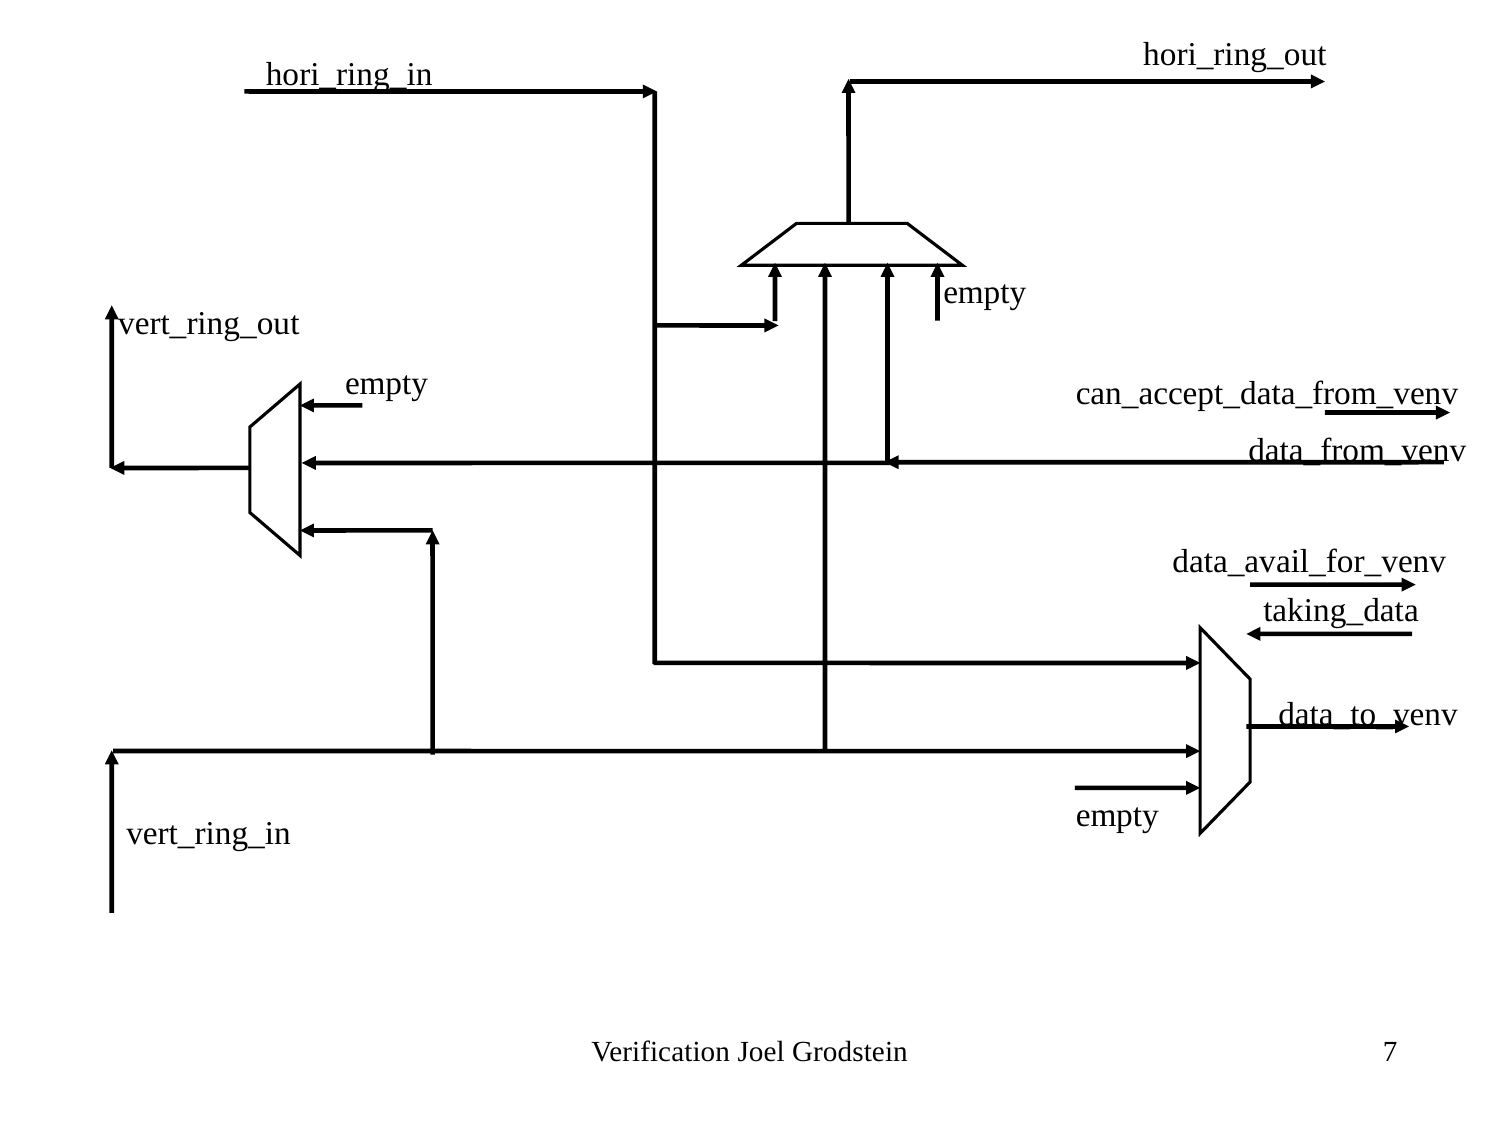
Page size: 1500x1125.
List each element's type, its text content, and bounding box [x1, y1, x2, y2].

text_box vert_ring_in [111, 803, 307, 859]
text_box [1074, 781, 1201, 795]
text_box [249, 384, 300, 556]
text_box [741, 223, 959, 266]
text_box empty [928, 262, 937, 318]
text_box vert_ring_out [103, 293, 315, 349]
text_box can_accept_data_from_venv [1061, 363, 1481, 419]
text_box [300, 524, 432, 537]
text_box data_from_venv [1233, 420, 1489, 476]
text_box [654, 319, 779, 332]
text_box [105, 305, 118, 467]
text_box [426, 530, 439, 750]
text_box [110, 461, 250, 475]
text_box [113, 744, 1201, 758]
text_box taking_data [1248, 587, 1444, 636]
text_box empty [330, 353, 461, 409]
text_box [105, 750, 118, 803]
text_box [842, 78, 855, 224]
text_box [885, 456, 1444, 469]
text_box [448, 85, 657, 98]
text_box [931, 262, 944, 321]
text_box [1250, 636, 1259, 641]
text_box hori_ring_in [251, 44, 448, 100]
text_box data_avail_for_venv [1157, 531, 1470, 587]
text_box [881, 262, 894, 460]
text_box hori_ring_out [1128, 24, 1363, 80]
text_box [851, 80, 1325, 88]
text_box [768, 262, 782, 322]
text_box empty [1061, 785, 1188, 840]
text_box data_to_venv [1263, 684, 1474, 740]
text_box [301, 456, 890, 470]
text_box [1200, 627, 1251, 834]
text_box empty [938, 262, 1071, 318]
text_box [300, 399, 363, 412]
text_box [826, 656, 1201, 670]
footer Verification Joel Grodstein [512, 1024, 988, 1101]
text_box [1324, 406, 1450, 419]
text_box [818, 262, 832, 462]
